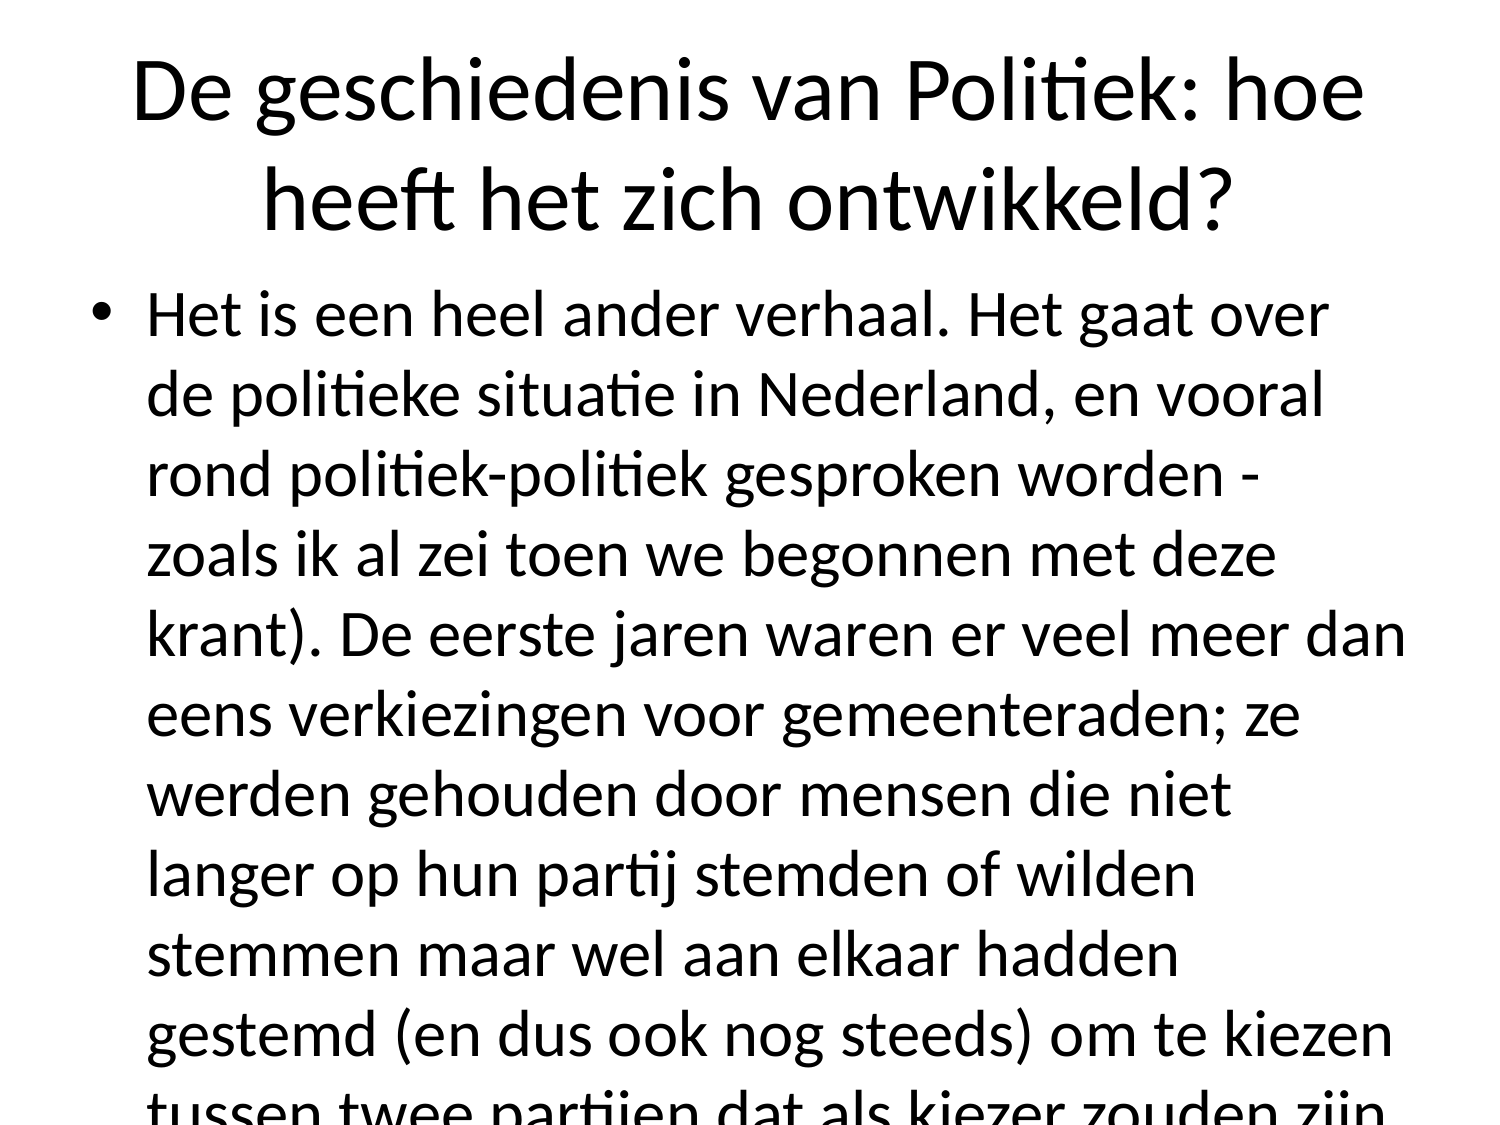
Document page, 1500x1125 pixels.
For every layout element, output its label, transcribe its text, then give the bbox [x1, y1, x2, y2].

title De geschiedenis van Politiek: hoe heeft het zich ontwikkeld? [75, 45, 1425, 233]
list Het is een heel ander verhaal. Het gaat over de politieke situatie in Nederland, en vooral rond politiek-politiek gesproken worden - zoals ik al zei toen we begonnen met deze krant). De eerste jaren waren er veel meer dan eens verkiezingen voor gemeenteraden; ze werden gehouden door mensen die niet langer op hun partij stemden of wilden stemmen maar wel aan elkaar hadden gestemd (en dus ook nog steeds) om te kiezen tussen twee partijen dat als kiezer zouden zijn geweest."Enkele maanden geleden was dit gebeurd", zegt Van der Laan na afloop bij haar afscheidstoespraak tijdens Prinsjesdag".Ik heb nooit gedacht wat mijn toekomst zou kunnen brengen.'Van den Berg vindt nu juist iets anders uit zichzelf gekeerd.''Maar hij wil geen politicus laten zien wie hem moet opvolgen omdat zij 'niet goed genoeg' voelt tegenover anderen'. "Als je iemand bent geworden kan iedereen zeggen tegen jou.""Dat vind jij toch raar?" vraagt burgemeester Eberhard Diepman naar aanleiding daarvan weer terugblik [75, 262, 1425, 1005]
